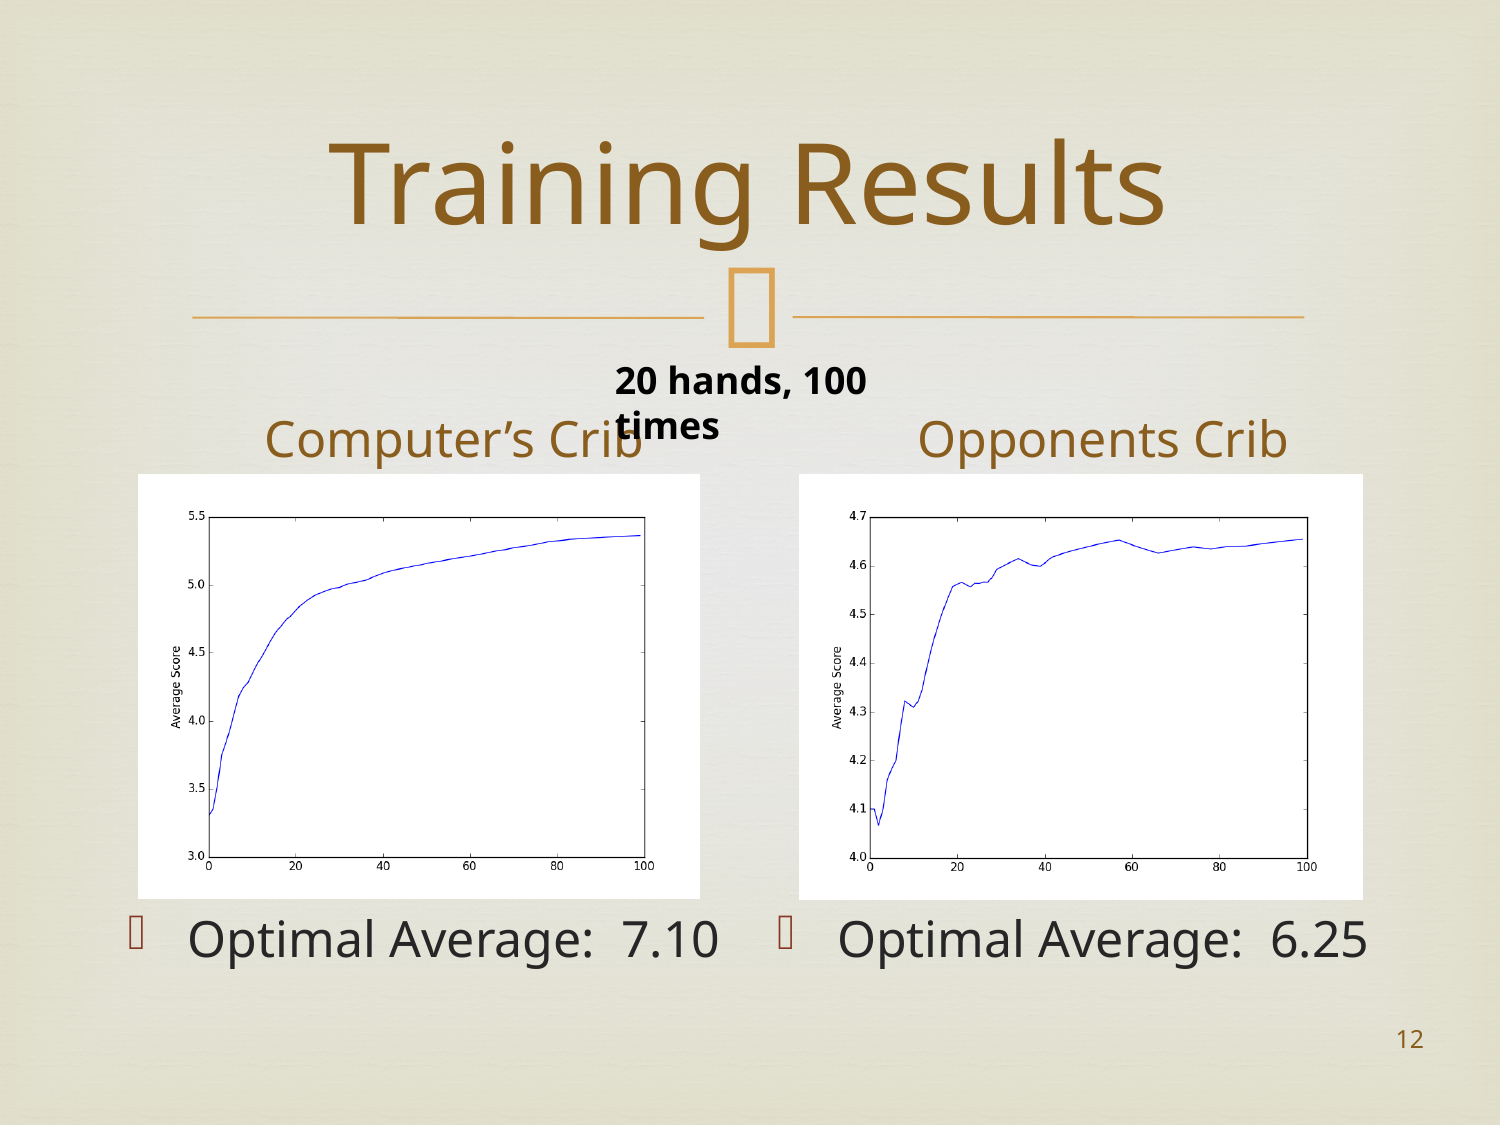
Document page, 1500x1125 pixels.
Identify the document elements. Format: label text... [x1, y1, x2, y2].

picture [799, 474, 1363, 900]
list Computer’s Crib [172, 367, 738, 476]
slide_number 12 [1089, 1010, 1440, 1071]
text_box 20 hands, 100 times [599, 349, 963, 455]
list Optimal Average: 6.25 [761, 900, 1386, 1004]
picture [137, 474, 701, 900]
title Training Results [112, 93, 1386, 267]
list Opponents Crib [820, 367, 1387, 476]
list Optimal Average: 7.10 [112, 900, 737, 1004]
